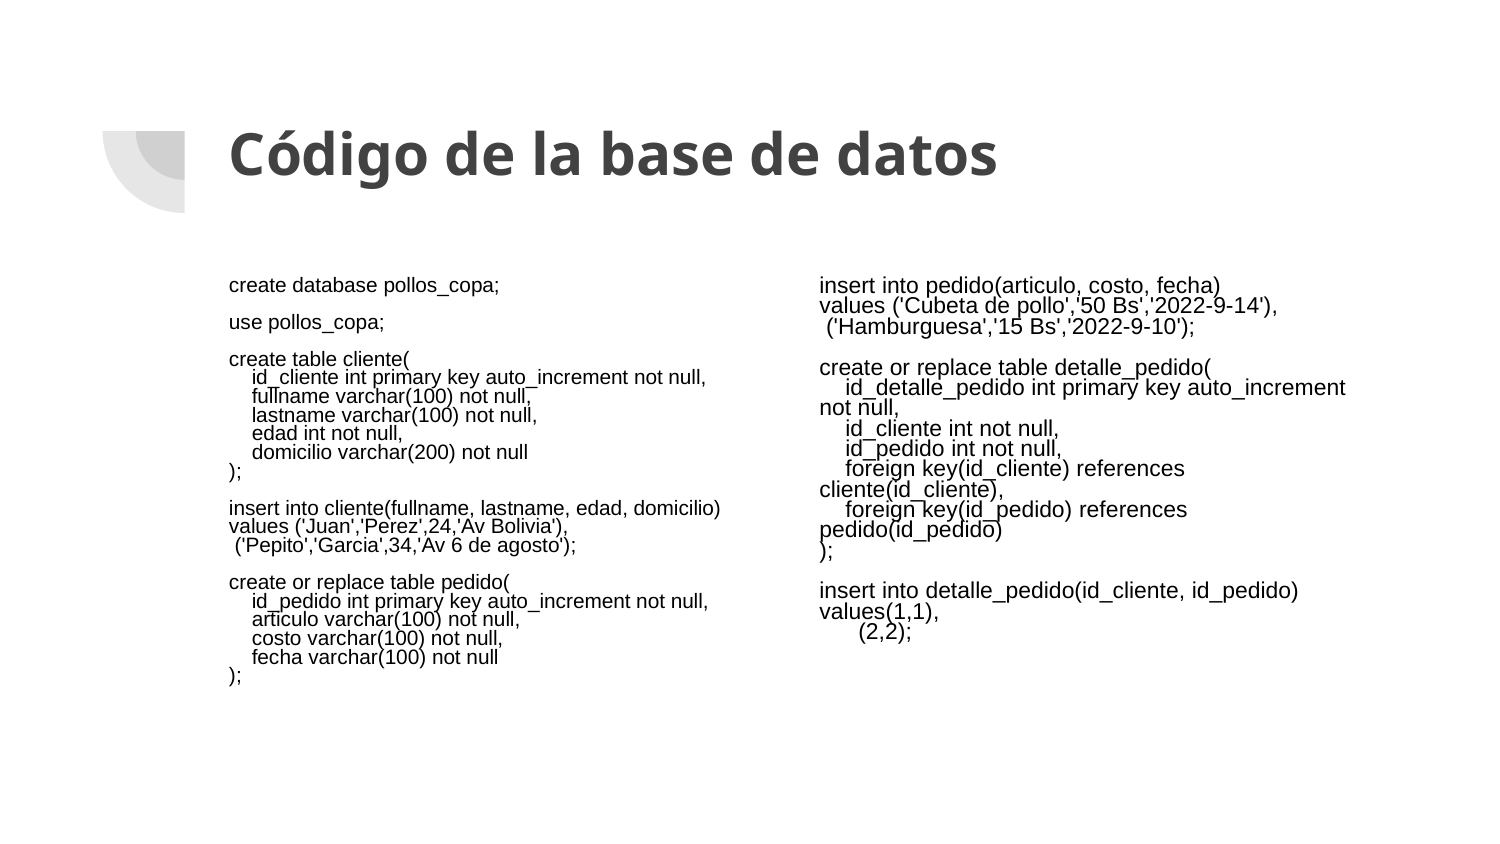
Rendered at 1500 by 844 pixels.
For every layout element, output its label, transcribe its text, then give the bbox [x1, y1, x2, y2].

title Código de la base de datos [213, 98, 1368, 263]
list insert into pedido(articulo, costo, fecha) values ('Cubeta de pollo','50 Bs','2022-9-14'), ('Hamburguesa','15 Bs','2022-9-10'); create or replace table detalle_pedido( id_detalle_pedido int primary key auto_increment not null, id_cliente int not null, id_pedido int not null, foreign key(id_cliente) references cliente(id_cliente), foreign key(id_pedido) references pedido(id_pedido) ); insert into detalle_pedido(id_cliente, id_pedido) values(1,1), (2,2); [804, 262, 1368, 778]
list create database pollos_copa; use pollos_copa; create table cliente( id_cliente int primary key auto_increment not null, fullname varchar(100) not null, lastname varchar(100) not null, edad int not null, domicilio varchar(200) not null ); insert into cliente(fullname, lastname, edad, domicilio) values ('Juan','Perez',24,'Av Bolivia'), ('Pepito','Garcia',34,'Av 6 de agosto'); create or replace table pedido( id_pedido int primary key auto_increment not null, articulo varchar(100) not null, costo varchar(100) not null, fecha varchar(100) not null ); [213, 262, 777, 778]
